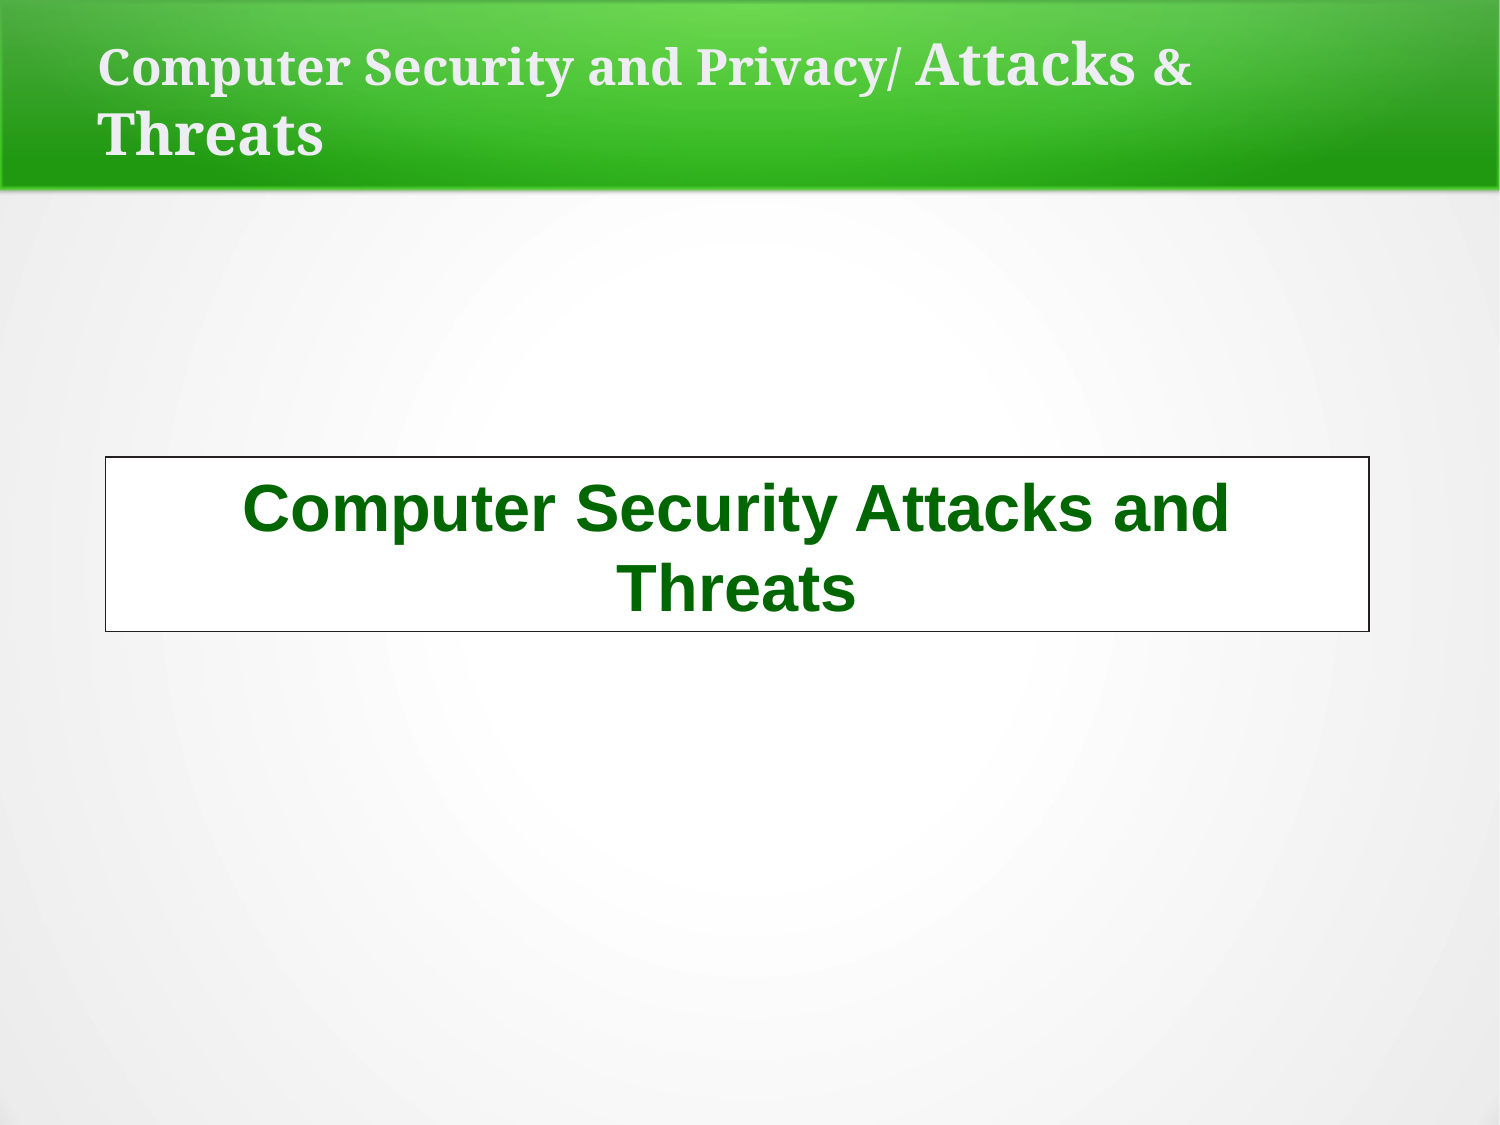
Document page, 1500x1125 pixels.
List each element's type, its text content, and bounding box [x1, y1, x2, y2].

text_box Computer Security and Privacy/ Attacks & Threats [67, 47, 1432, 147]
text_box Computer Security Attacks and Threats [105, 456, 1369, 632]
picture [0, 0, 1500, 1125]
